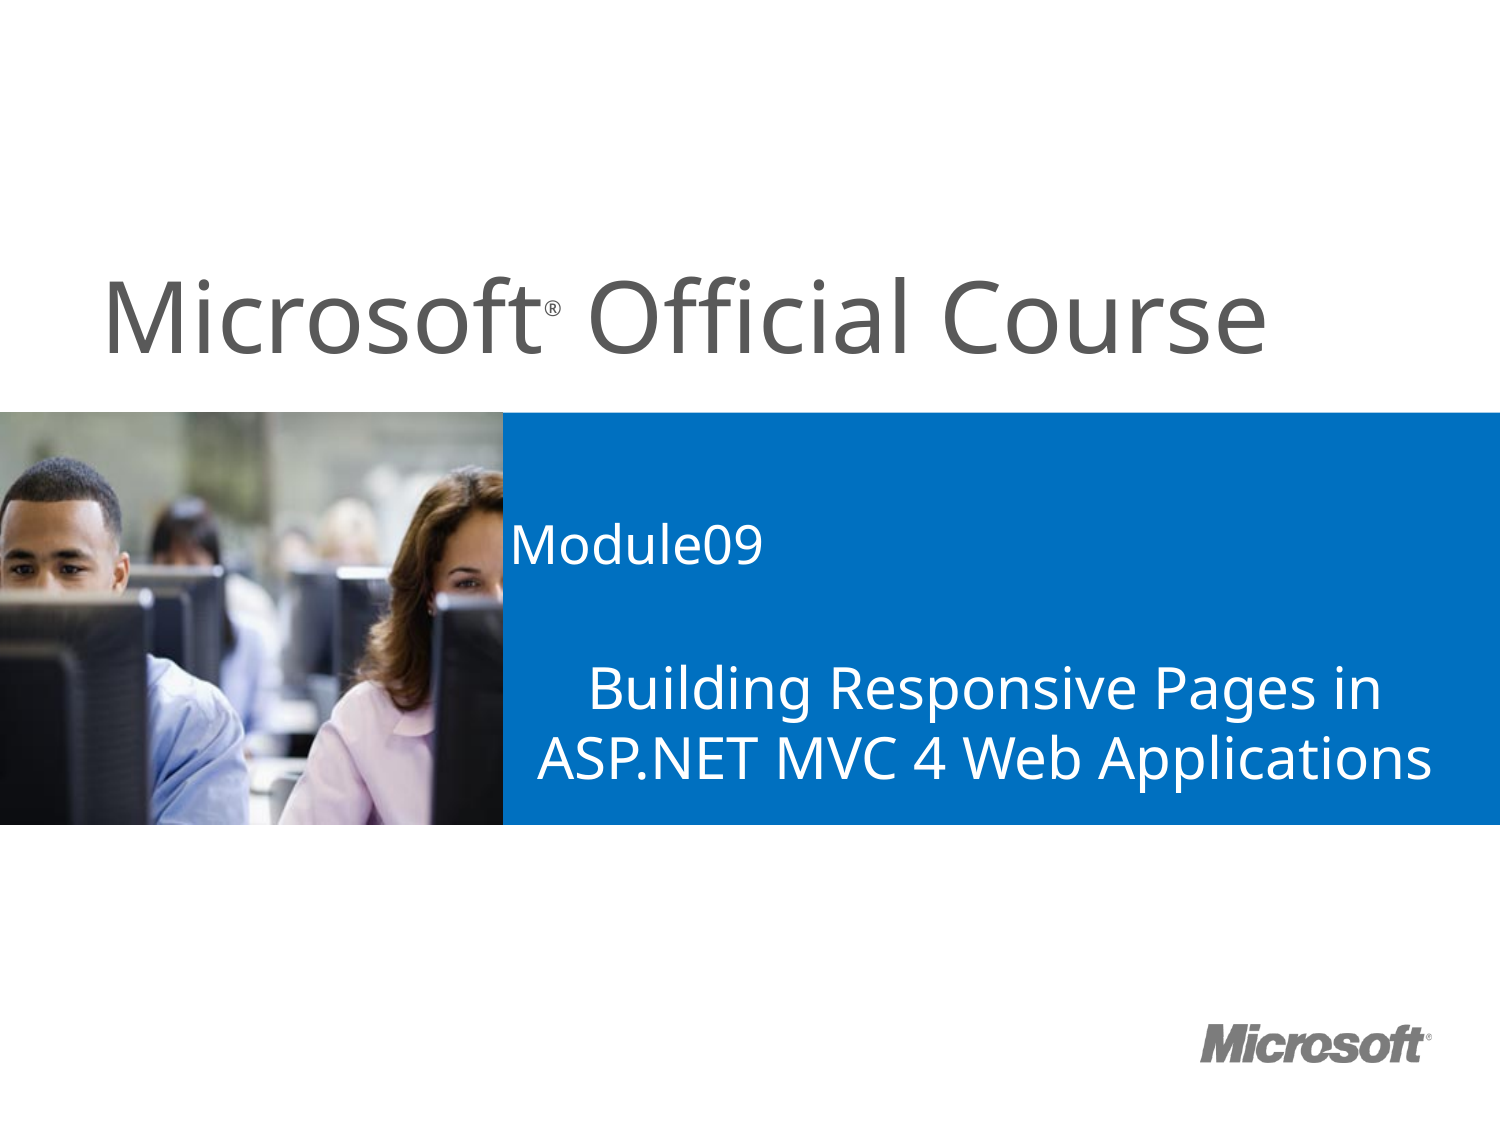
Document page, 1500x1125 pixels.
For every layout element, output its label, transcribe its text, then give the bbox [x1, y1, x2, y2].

title Module09 [509, 519, 1451, 576]
picture [0, 412, 503, 825]
subtitle Building Responsive Pages in ASP.NET MVC 4 Web Applications [511, 643, 1460, 826]
